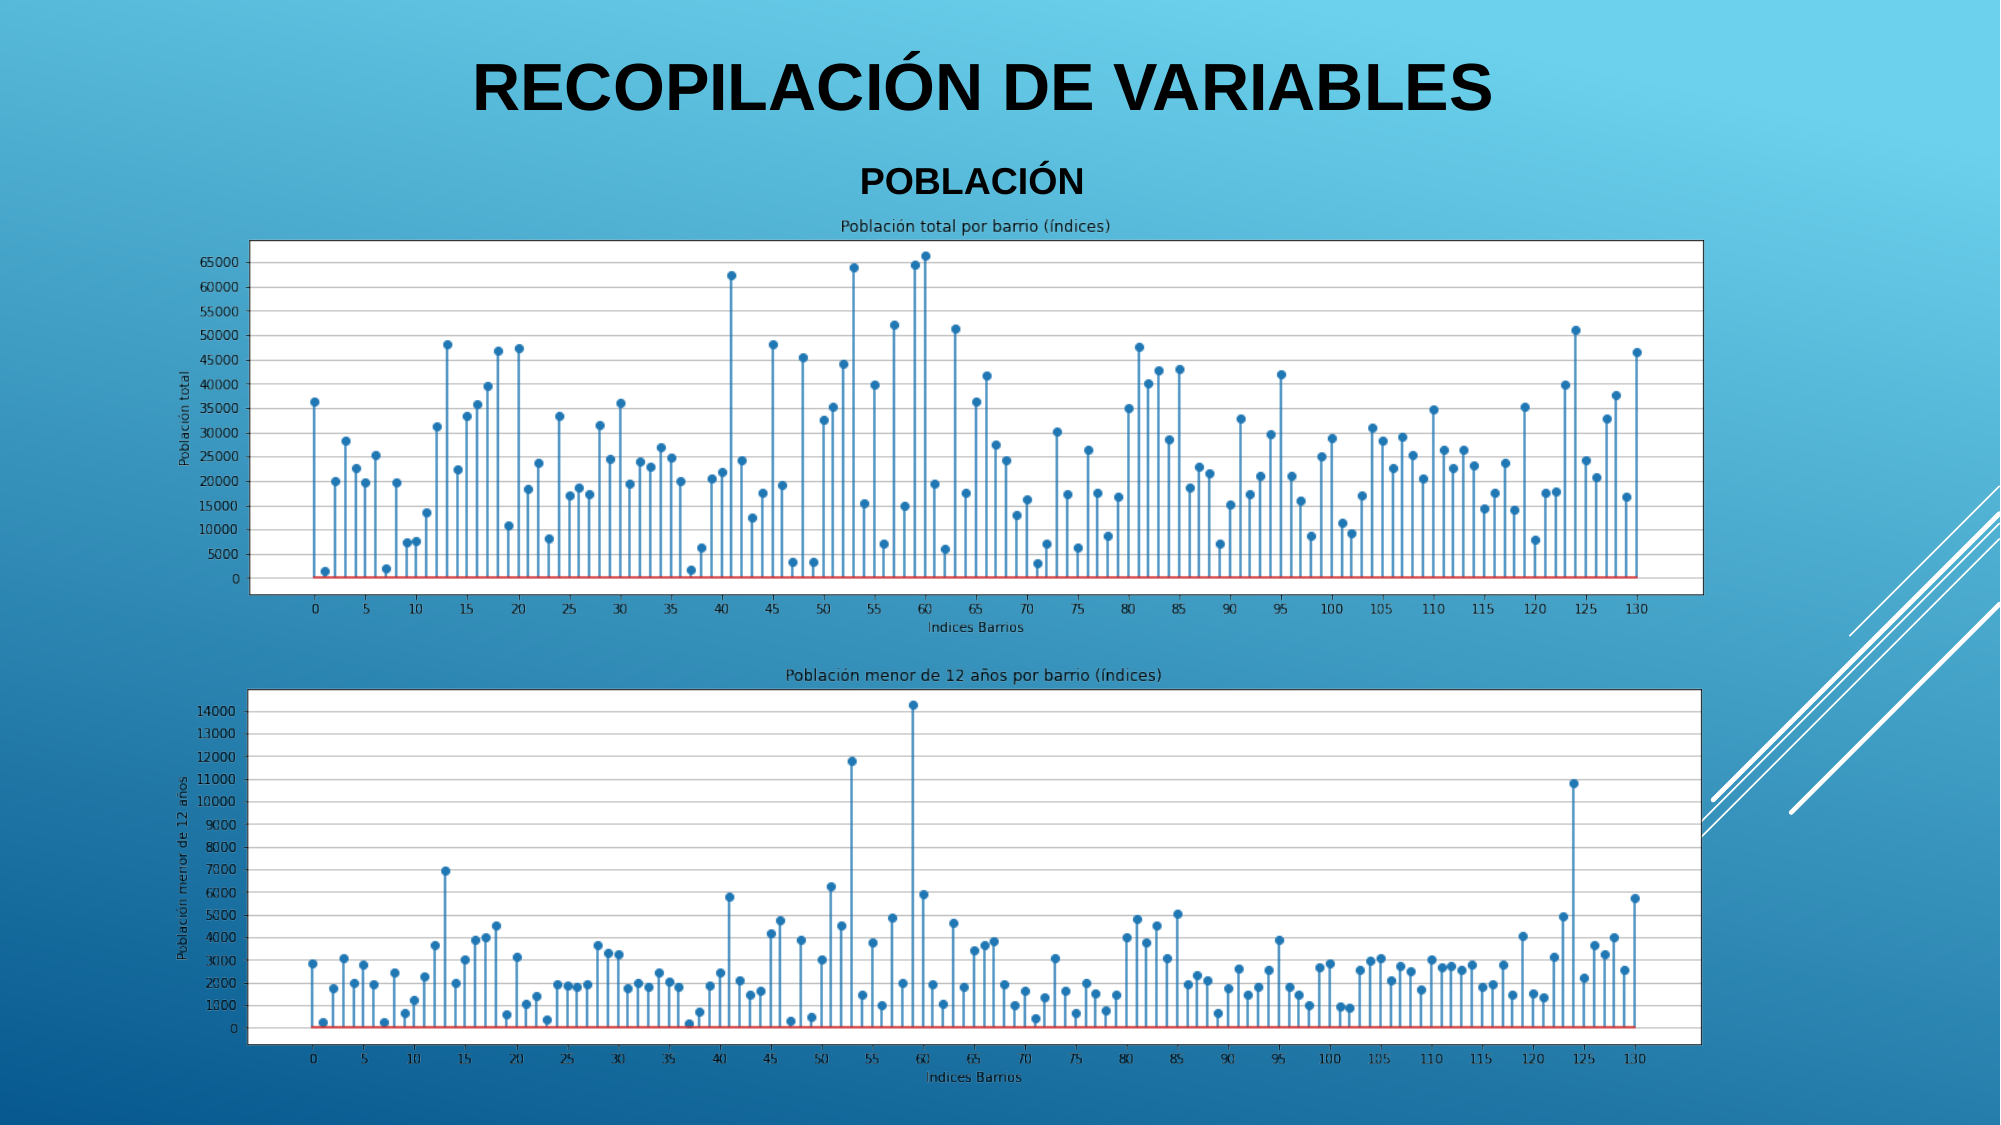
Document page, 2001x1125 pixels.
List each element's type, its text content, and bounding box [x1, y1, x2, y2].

text_box POBLACIÓN [467, 149, 1477, 210]
picture [171, 210, 1711, 645]
text_box recopilación de Variables [283, 17, 1684, 132]
picture [168, 659, 1710, 1094]
